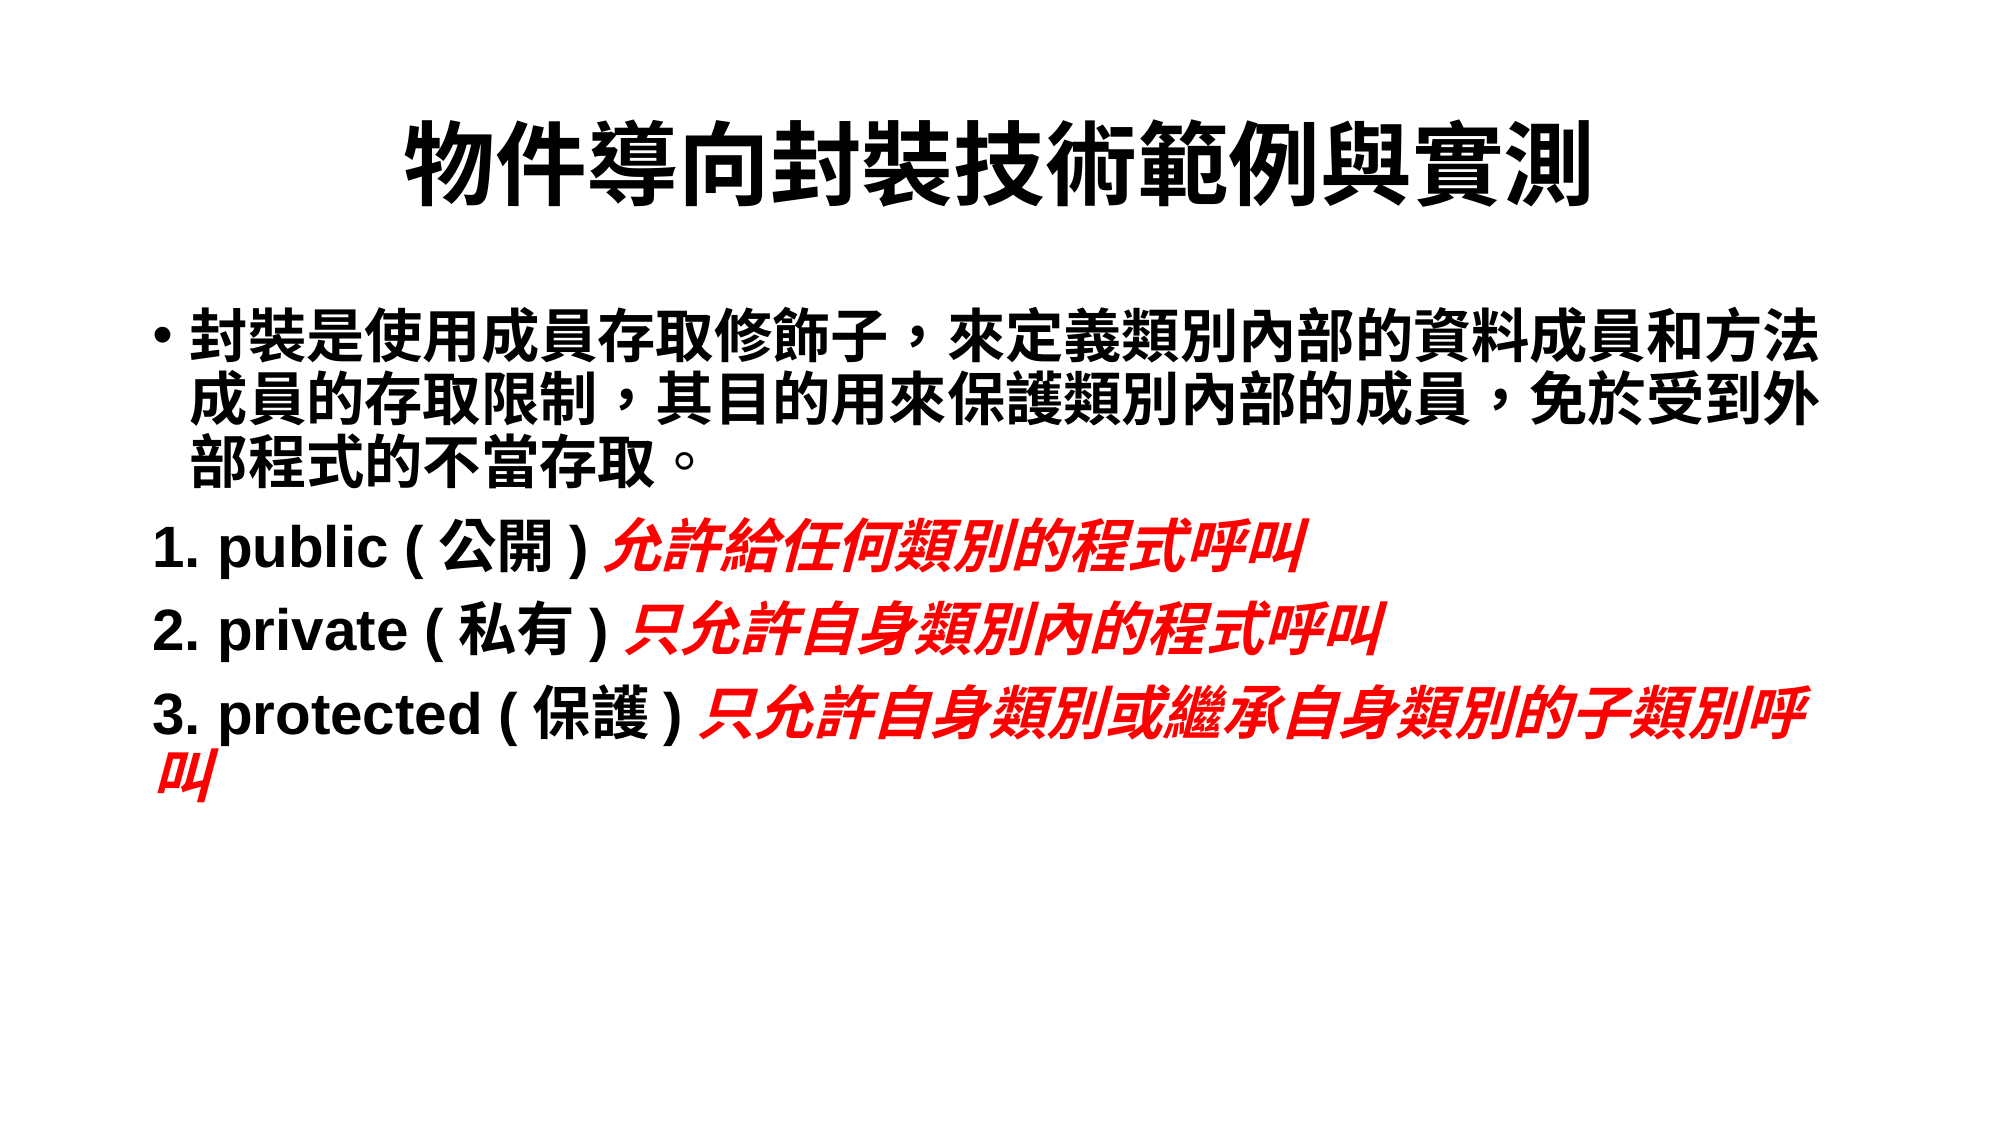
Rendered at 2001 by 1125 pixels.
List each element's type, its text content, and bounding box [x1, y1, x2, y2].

list 封裝是使用成員存取修飾子，來定義類別內部的資料成員和方法成員的存取限制，其目的用來保護類別內部的成員，免於受到外部程式的不當存取。 1. public (公開)允許給任何類別的程式呼叫 2. private (私有)只允許自身類別內的程式呼叫 3. protected (保護)只允許自身類別或繼承自身類別的子類別呼叫 [137, 299, 1863, 1014]
title 物件導向封裝技術範例與實測 [137, 59, 1863, 278]
